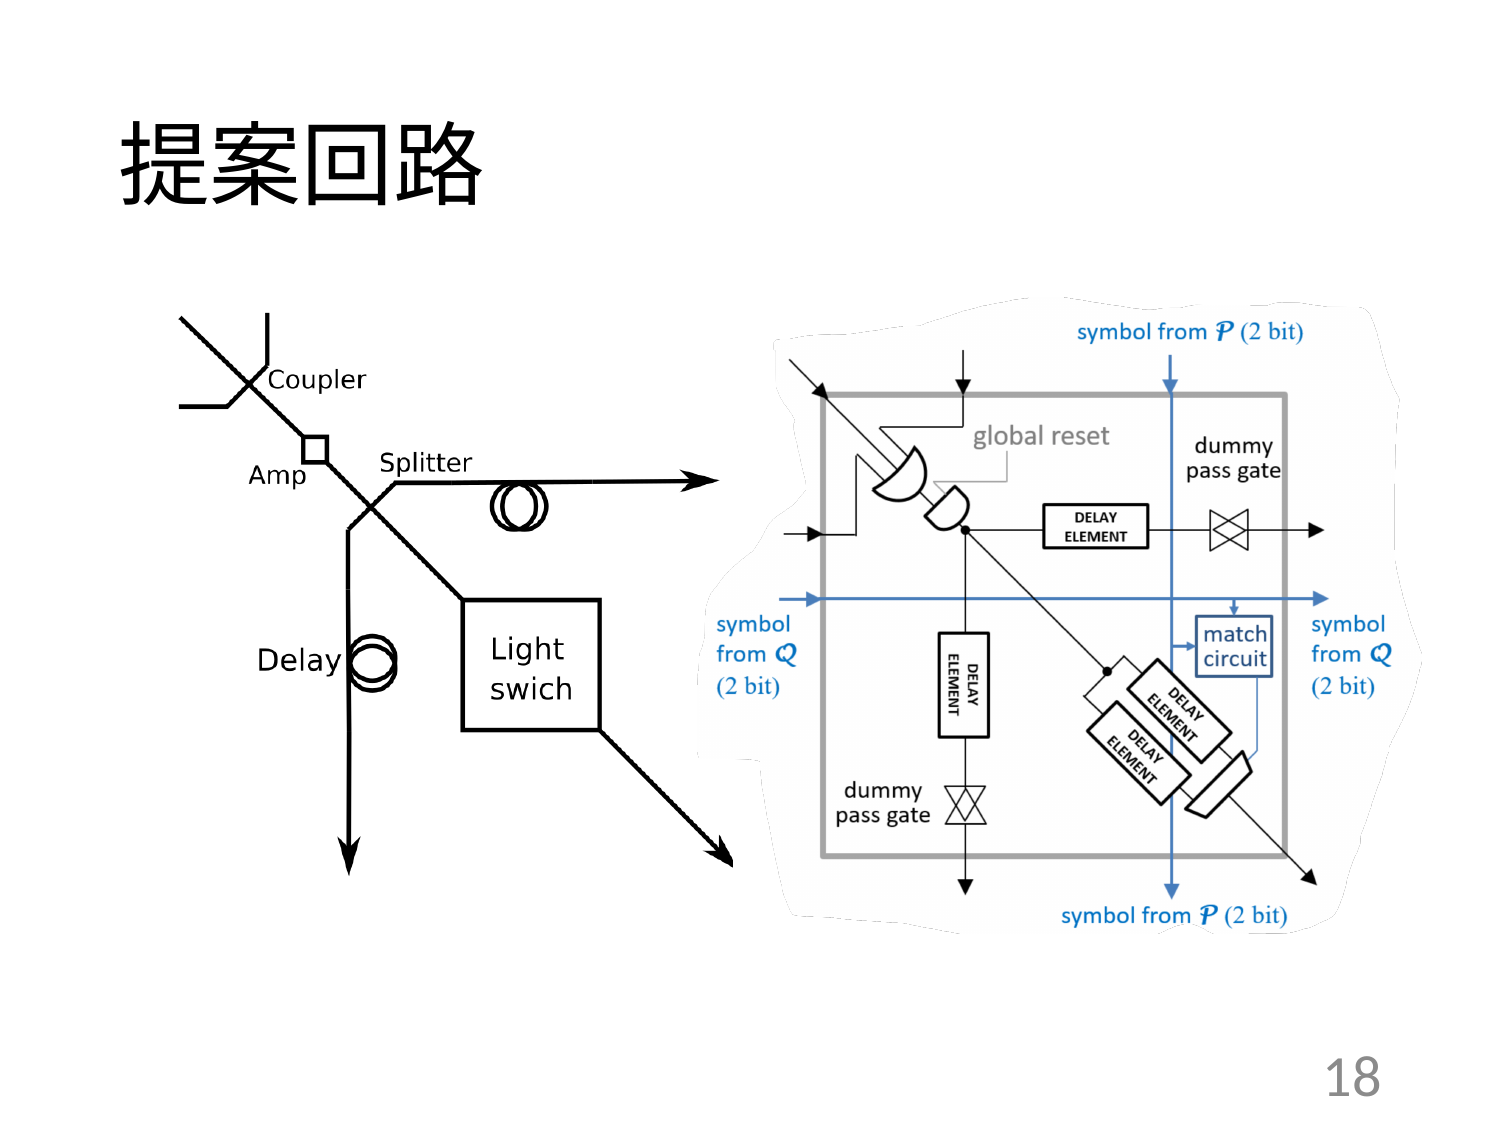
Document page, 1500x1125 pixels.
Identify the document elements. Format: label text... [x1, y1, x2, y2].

title 提案回路 [103, 59, 1397, 278]
picture [98, 244, 1422, 934]
slide_number 17 [1059, 1042, 1397, 1103]
